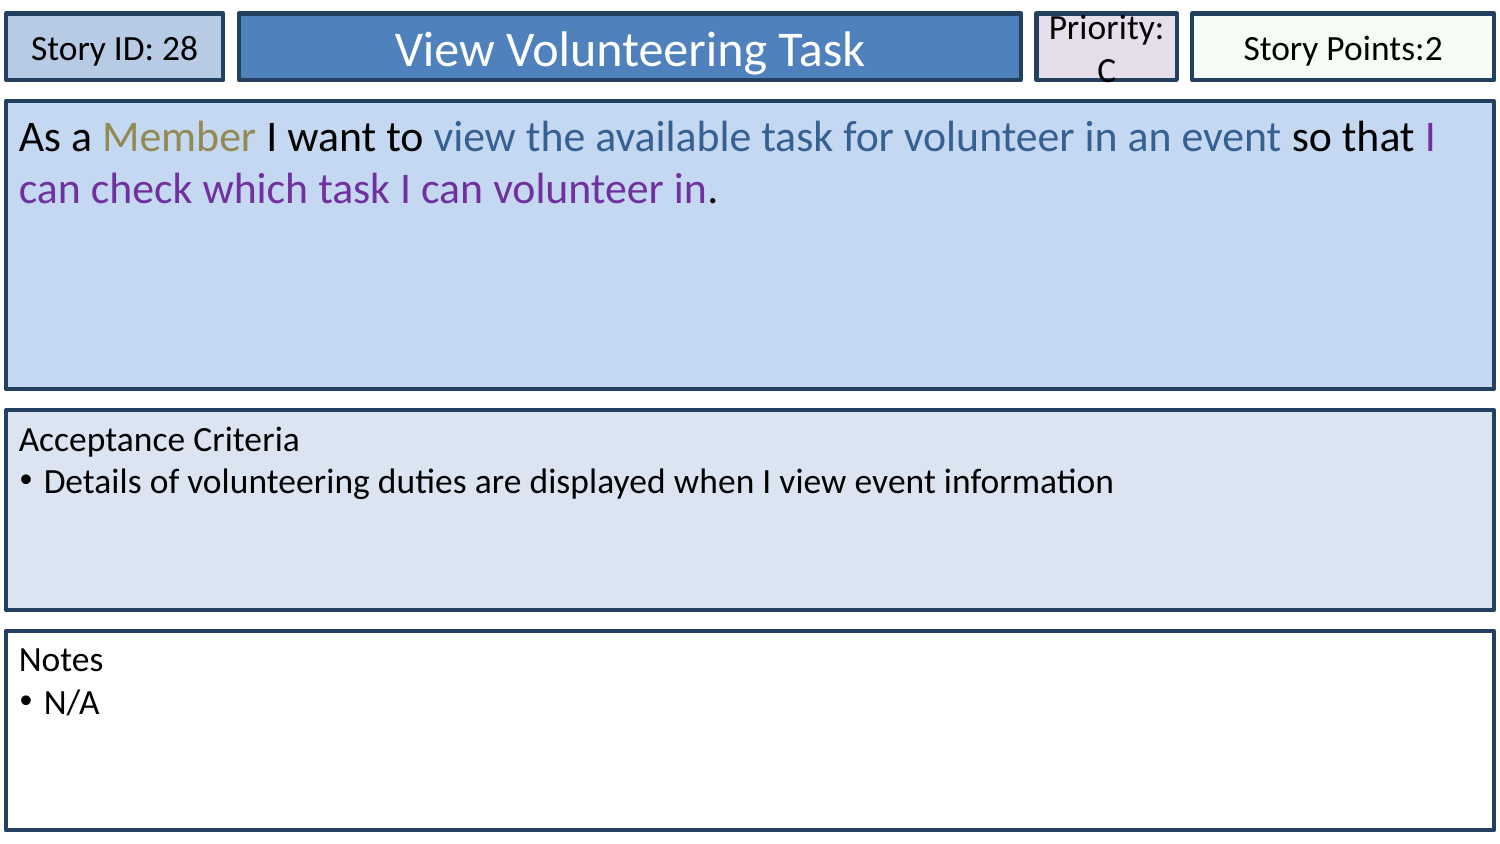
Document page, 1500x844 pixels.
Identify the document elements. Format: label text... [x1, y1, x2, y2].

text_box Story ID: 28 [5, 13, 224, 80]
text_box Story Points:2 [1192, 13, 1495, 80]
text_box As a Member I want to view the available task for volunteer in an event so that I can check which task I can volunteer in. [5, 101, 1494, 389]
text_box Notes N/A [5, 631, 1494, 831]
text_box Acceptance Criteria Details of volunteering duties are displayed when I view event information [5, 410, 1494, 610]
text_box View Volunteering Task [238, 13, 1022, 80]
text_box Priority: C [1036, 13, 1177, 80]
